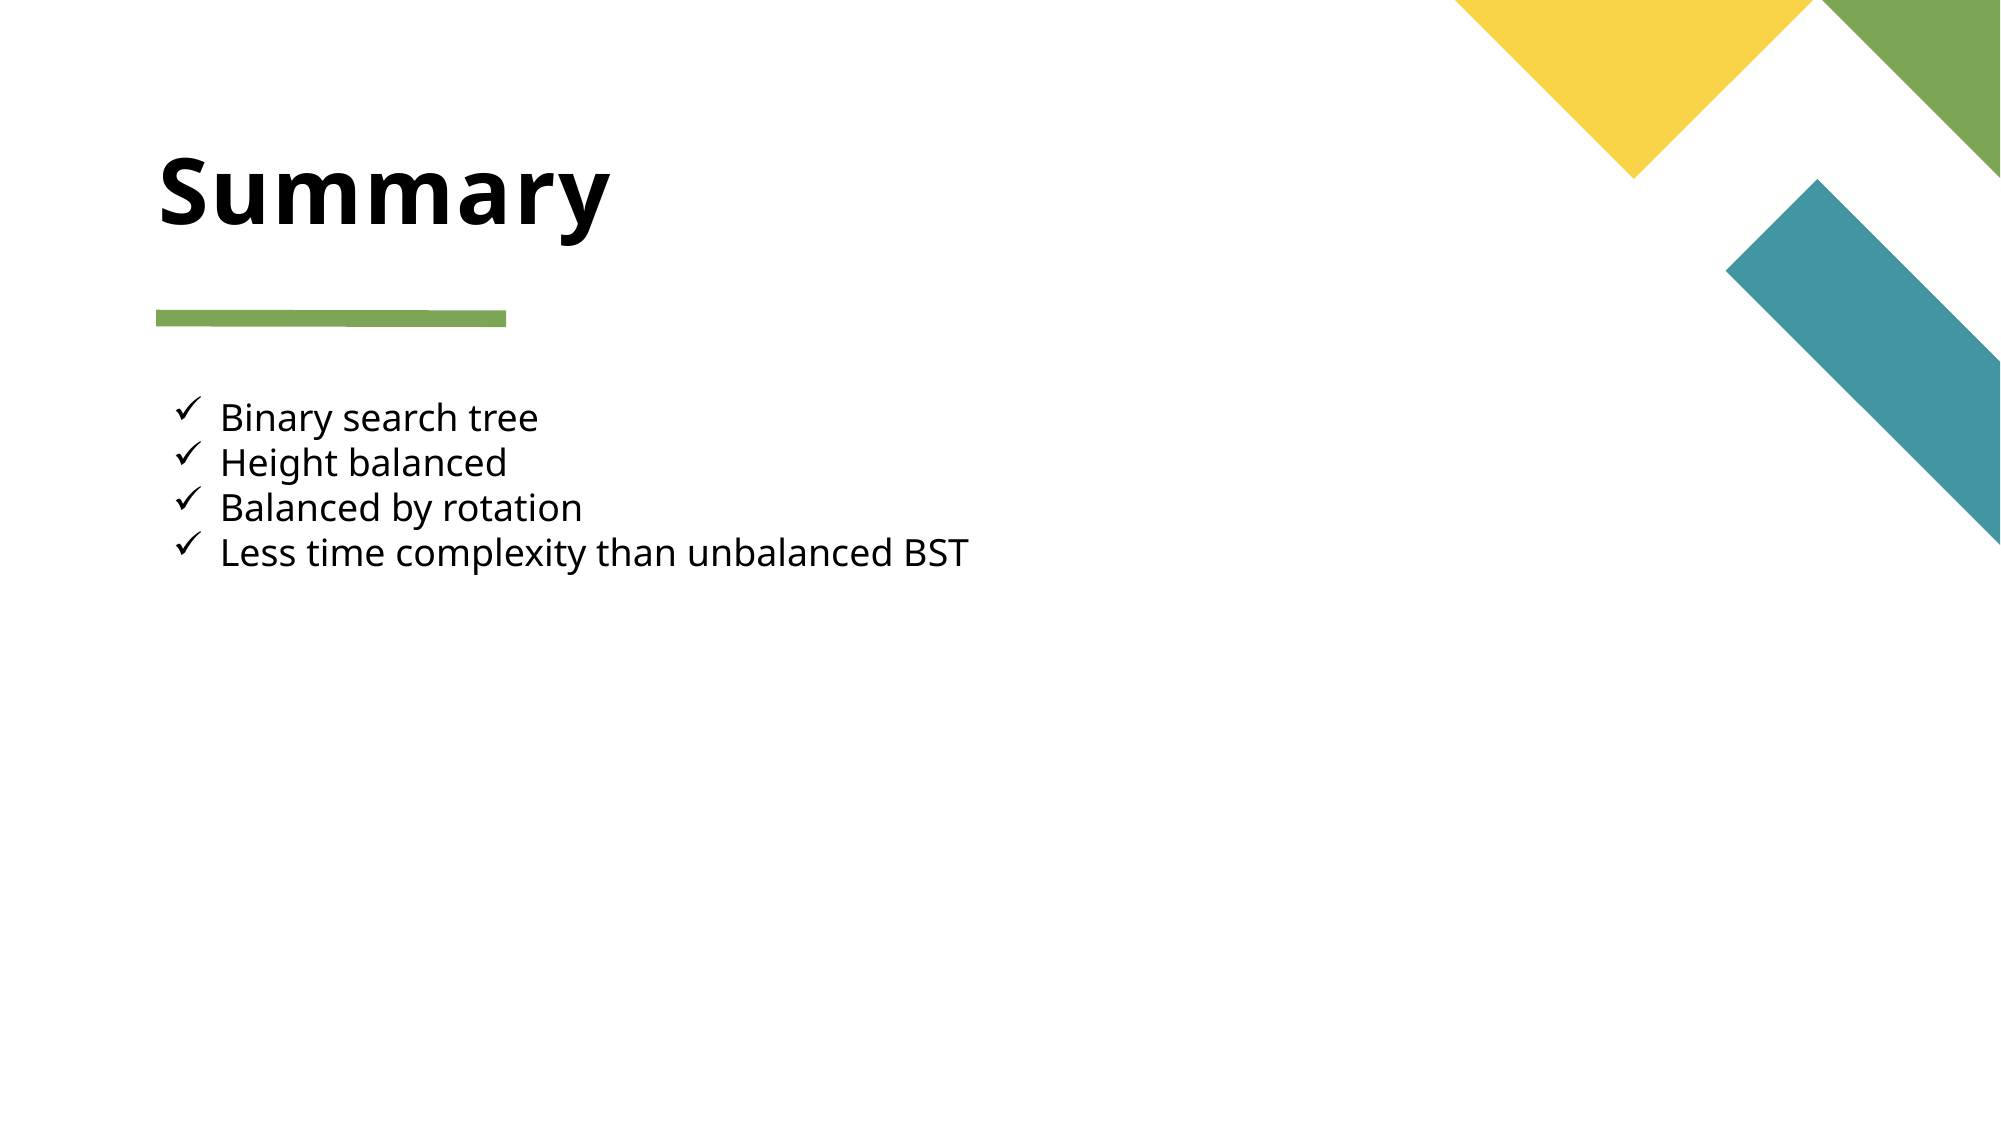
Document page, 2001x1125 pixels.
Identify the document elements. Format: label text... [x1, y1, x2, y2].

title Summary [158, 26, 1844, 245]
text_box Binary search tree Height balanced Balanced by rotation Less time complexity than unbalanced BST [158, 386, 1203, 582]
